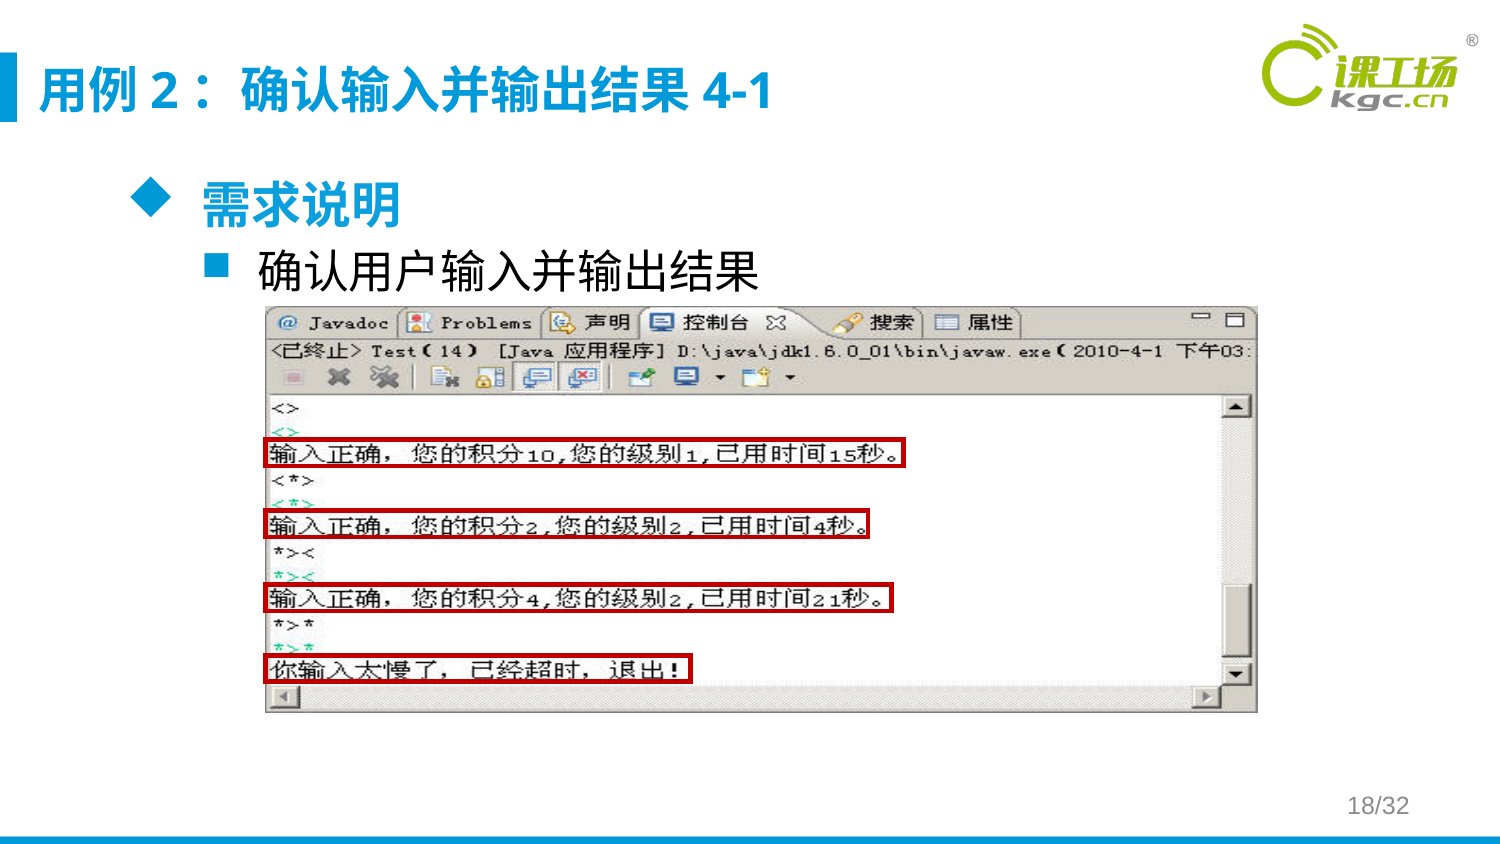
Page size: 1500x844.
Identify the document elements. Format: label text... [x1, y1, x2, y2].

title 用例2：确认输入并输出结果4-1 [37, 33, 1390, 151]
slide_number 18/32 [1074, 782, 1425, 828]
picture [0, 0, 1500, 836]
list 需求说明 确认用户输入并输出结果 [110, 166, 1385, 724]
